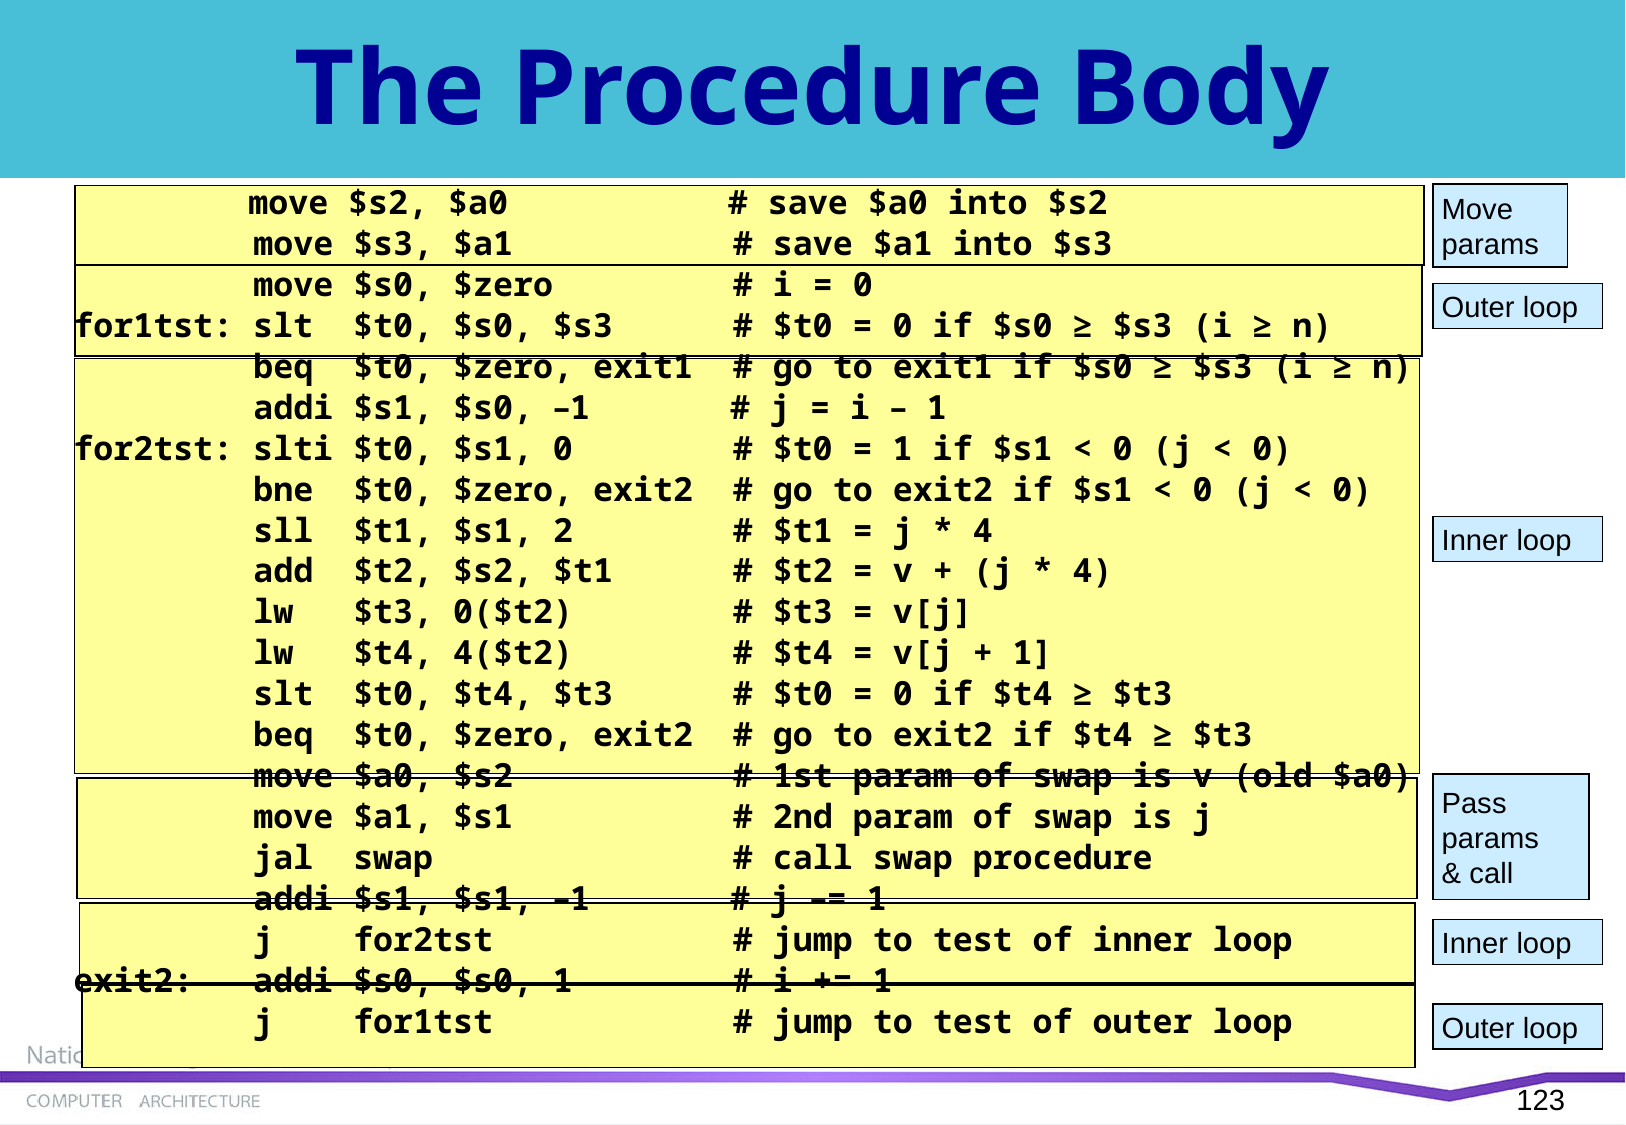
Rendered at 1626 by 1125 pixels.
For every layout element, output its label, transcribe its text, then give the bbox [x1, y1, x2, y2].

text_box Outer loop [1432, 1003, 1603, 1049]
text_box Move params [1432, 184, 1568, 267]
text_box Inner loop [1432, 516, 1603, 562]
list move $s2, $a0 # save $a0 into $s2 move $s3, $a1 # save $a1 into $s3 move $s0, $zero # i = 0 for1tst: slt $t0, $s0, $s3 # $t0 = 0 if $s0 ≥ $s3 (i ≥ n) beq $t0, $zero, exit1 # go to exit1 if $s0 ≥ $s3 (i ≥ n) addi $s1, $s0, –1 # j = i – 1 for2tst: slti $t0, $s1, 0 # $t0 = 1 if $s1 < 0 (j < 0) bne $t0, $zero, exit2 # go to exit2 if $s1 < 0 (j < 0) sll $t1, $s1, 2 # $t1 = j * 4 add $t2, $s2, $t1 # $t2 = v + (j * 4) lw $t3, 0($t2) # $t3 = v[j] lw $t4, 4($t2) # $t4 = v[j + 1] slt $t0, $t4, $t3 # $t0 = 0 if $t4 ≥ $t3 beq $t0, $zero, exit2 # go to exit2 if $t4 ≥ $t3 move $a0, $s2 # 1st param of swap is v (old $a0) move $a1, $s1 # 2nd param of swap is j jal swap # call swap procedure addi $s1, $s1, –1 # j –= 1 j for2tst # jump to test of inner loop exit2: addi $s0, $s0, 1 # i += 1 j for1tst # jump to test of outer loop [58, 178, 1509, 1017]
text_box Inner loop [1432, 919, 1603, 965]
picture [0, 178, 1241, 1125]
text_box [81, 1017, 1415, 1068]
title The Procedure Body [121, 19, 1504, 167]
picture [1415, 0, 1626, 1125]
text_box Pass params & call [1432, 774, 1589, 900]
slide_number 122 [1241, 1060, 1581, 1125]
text_box Outer loop [1432, 283, 1603, 329]
